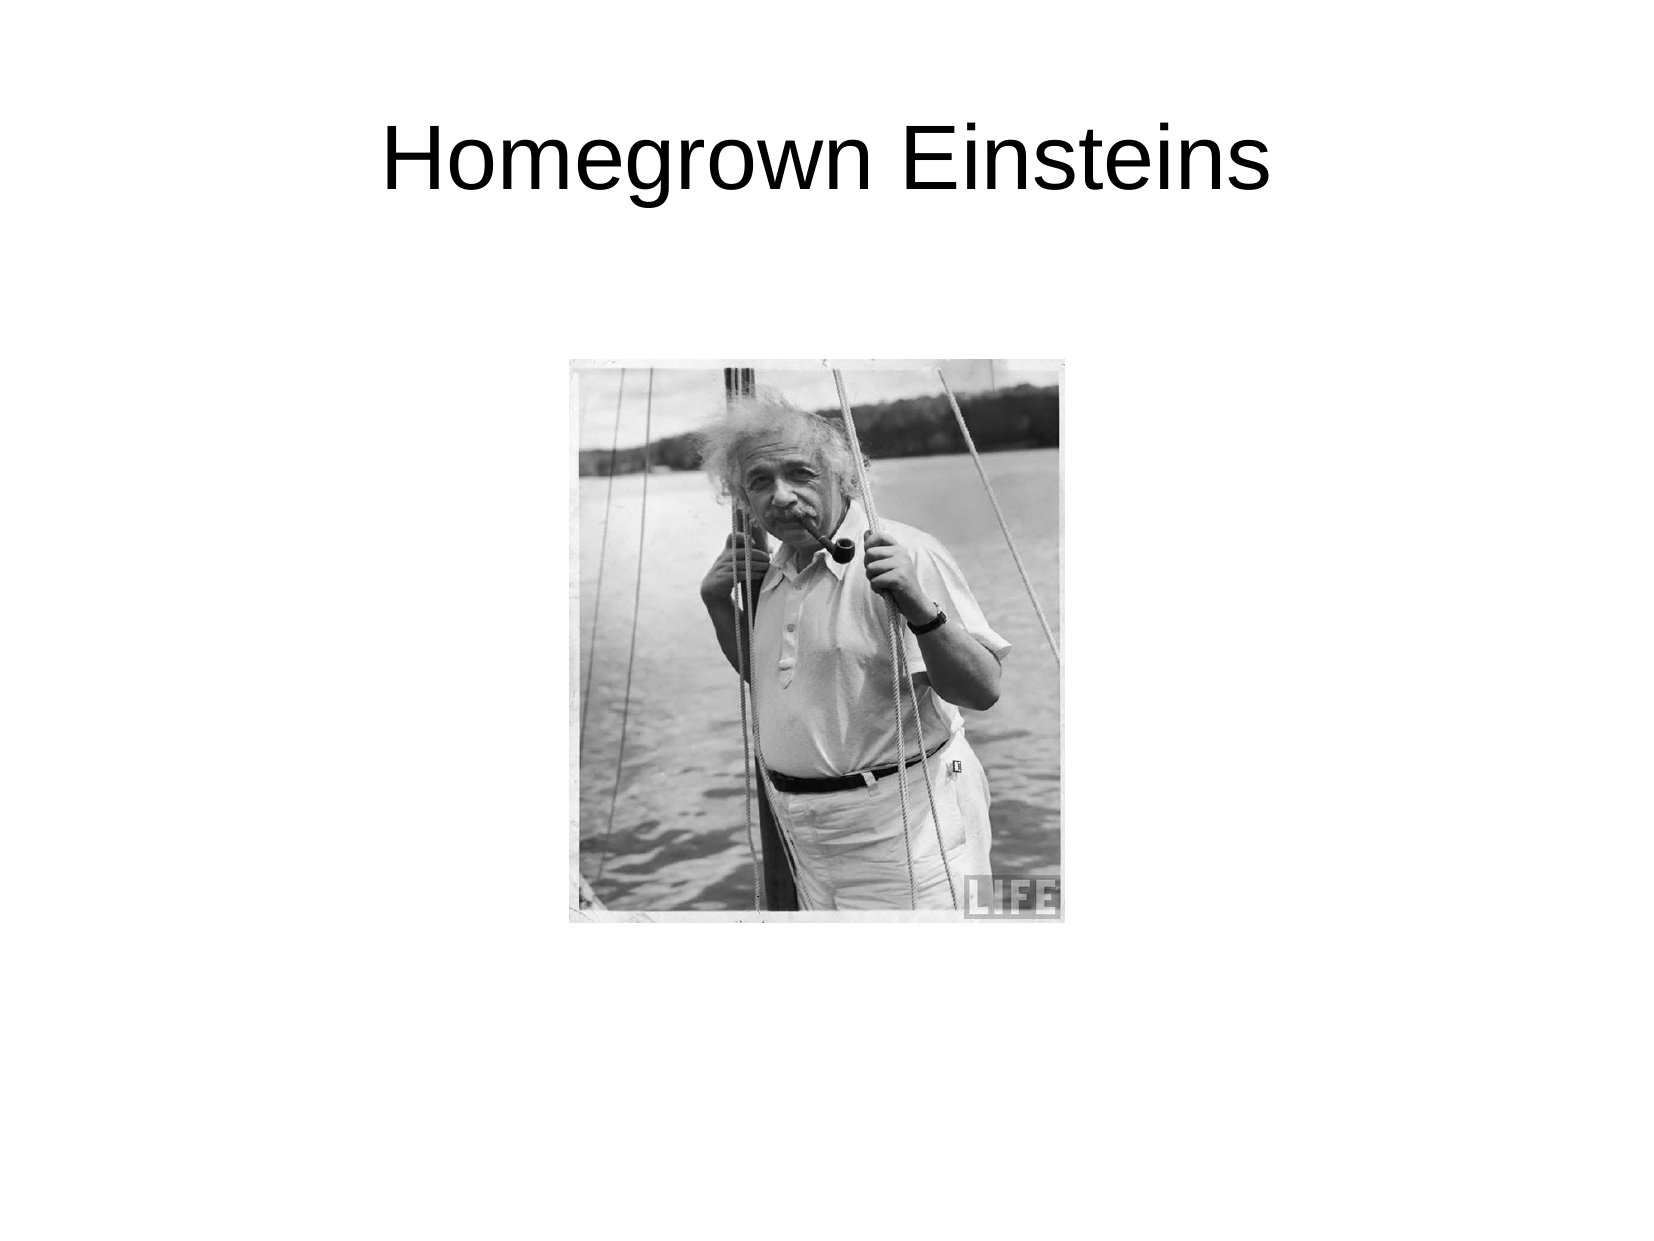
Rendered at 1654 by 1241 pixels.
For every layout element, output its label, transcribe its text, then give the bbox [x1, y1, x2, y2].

title Homegrown Einsteins [82, 49, 1571, 257]
picture [568, 359, 1065, 923]
